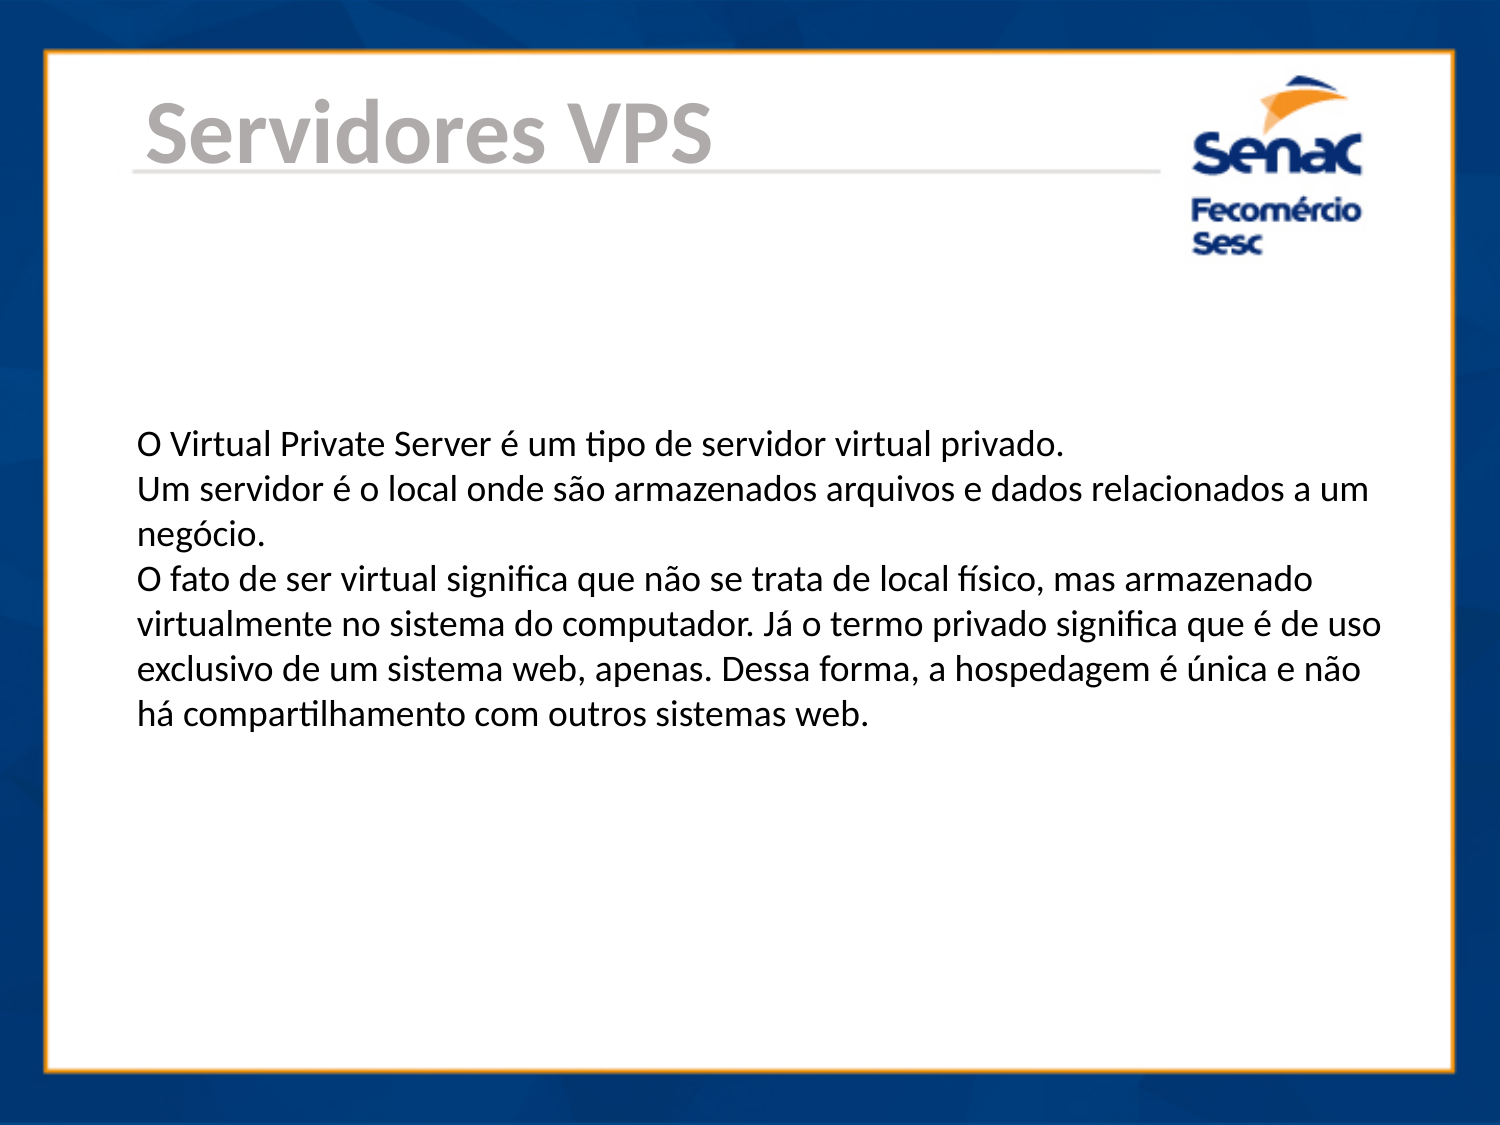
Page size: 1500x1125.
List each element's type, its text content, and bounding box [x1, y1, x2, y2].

text_box Servidores VPS [130, 77, 1130, 191]
picture [0, 0, 1500, 1125]
text_box O Virtual Private Server é um tipo de servidor virtual privado. Um servidor é o local onde são armazenados arquivos e dados relacionados a um negócio. O fato de ser virtual significa que não se trata de local físico, mas armazenado virtualmente no sistema do computador. Já o termo privado significa que é de uso exclusivo de um sistema web, apenas. Dessa forma, a hospedagem é única e não há compartilhamento com outros sistemas web. [122, 411, 1410, 742]
